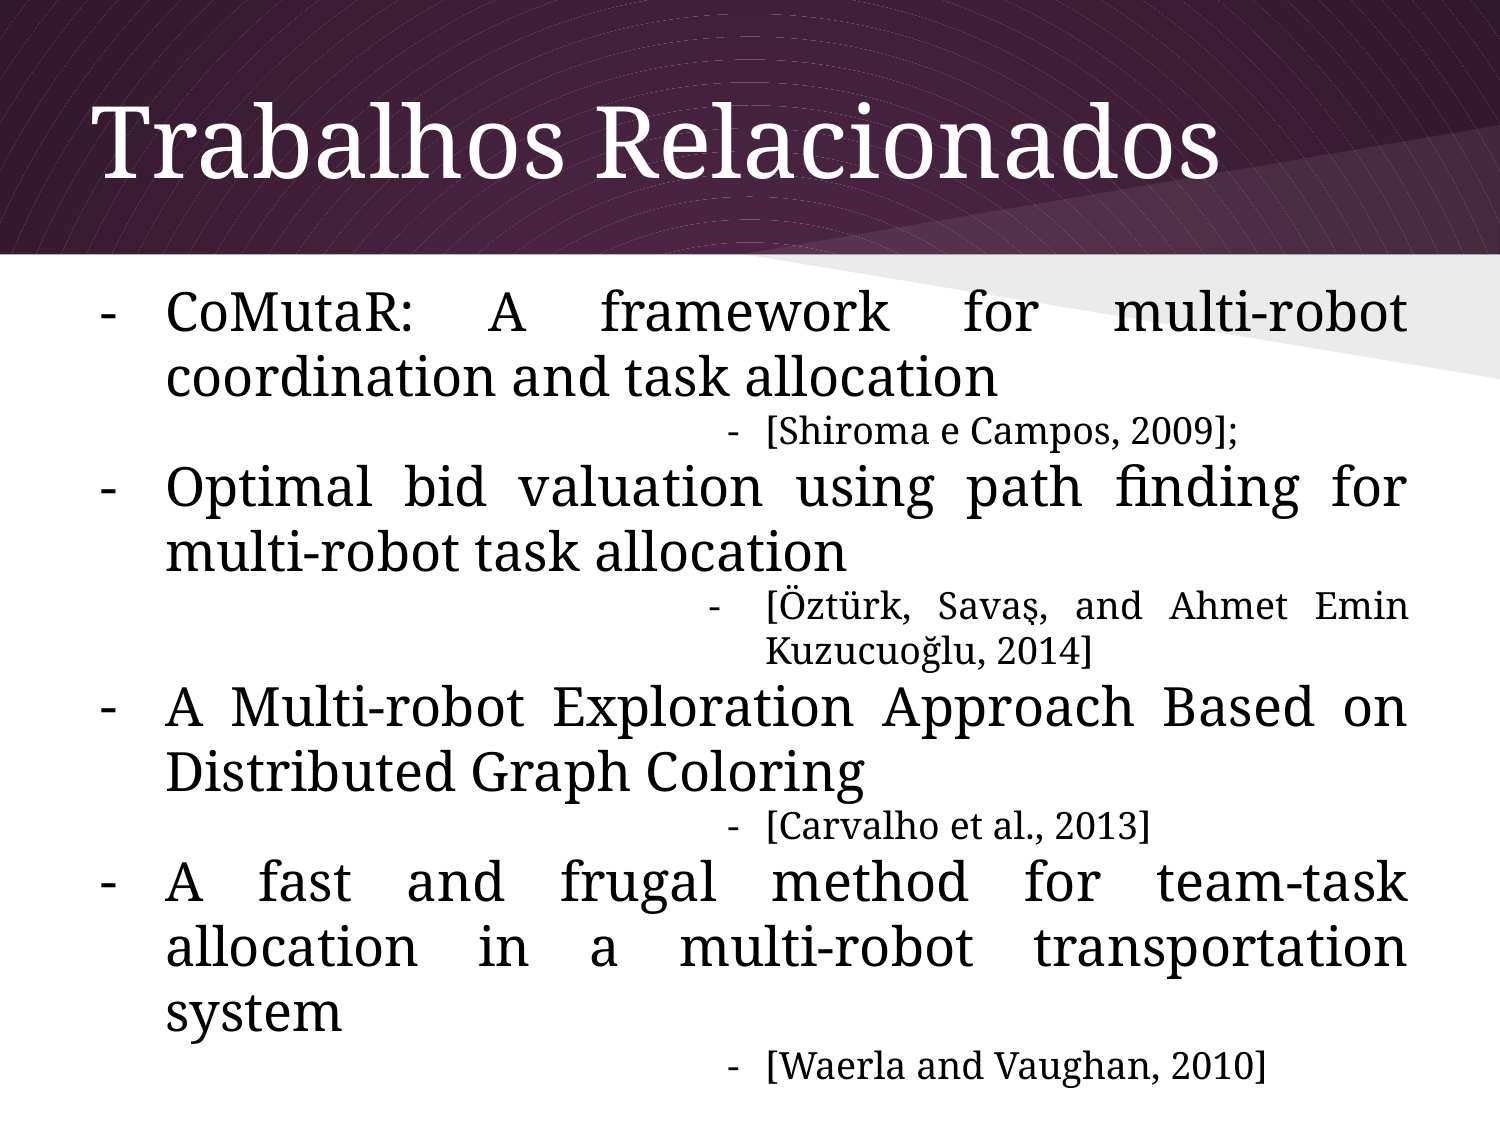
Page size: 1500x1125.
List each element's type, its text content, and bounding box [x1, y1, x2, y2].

title Trabalhos Relacionados [75, 45, 1425, 233]
list CoMutaR: A framework for multi-robot coordination and task allocation [Shiroma e Campos, 2009]; Optimal bid valuation using path finding for multi-robot task allocation [Öztürk, Savaş, and Ahmet Emin Kuzucuoğlu, 2014] A Multi-robot Exploration Approach Based on Distributed Graph Coloring [Carvalho et al., 2013] A fast and frugal method for team-task allocation in a multi-robot transportation system [Waerla and Vaughan, 2010] [75, 262, 1425, 1078]
